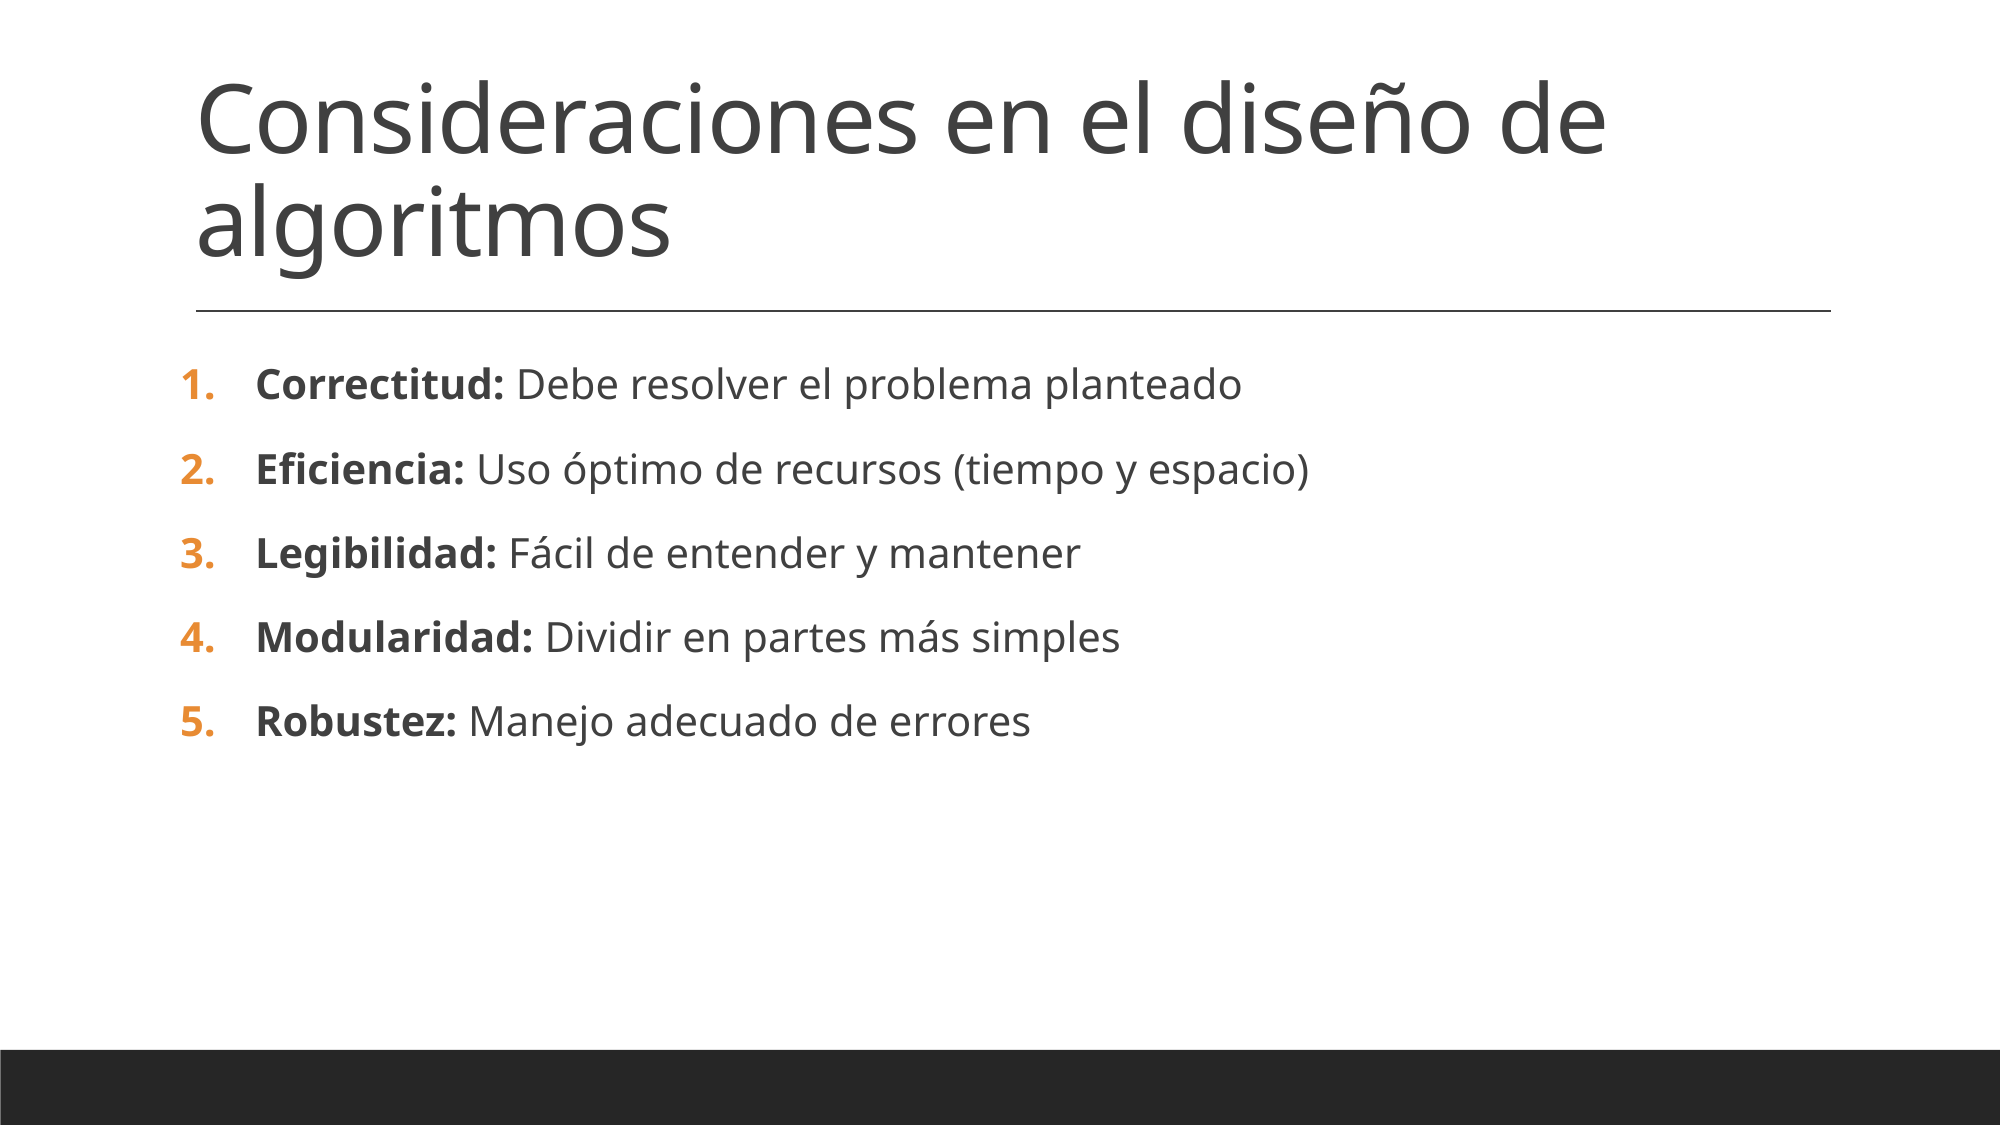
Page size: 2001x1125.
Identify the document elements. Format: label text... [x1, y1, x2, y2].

title Consideraciones en el diseño de algoritmos [180, 47, 1830, 285]
list Correctitud: Debe resolver el problema planteado Eficiencia: Uso óptimo de recursos (tiempo y espacio) Legibilidad: Fácil de entender y mantener Modularidad: Dividir en partes más simples Robustez: Manejo adecuado de errores [180, 345, 1830, 963]
